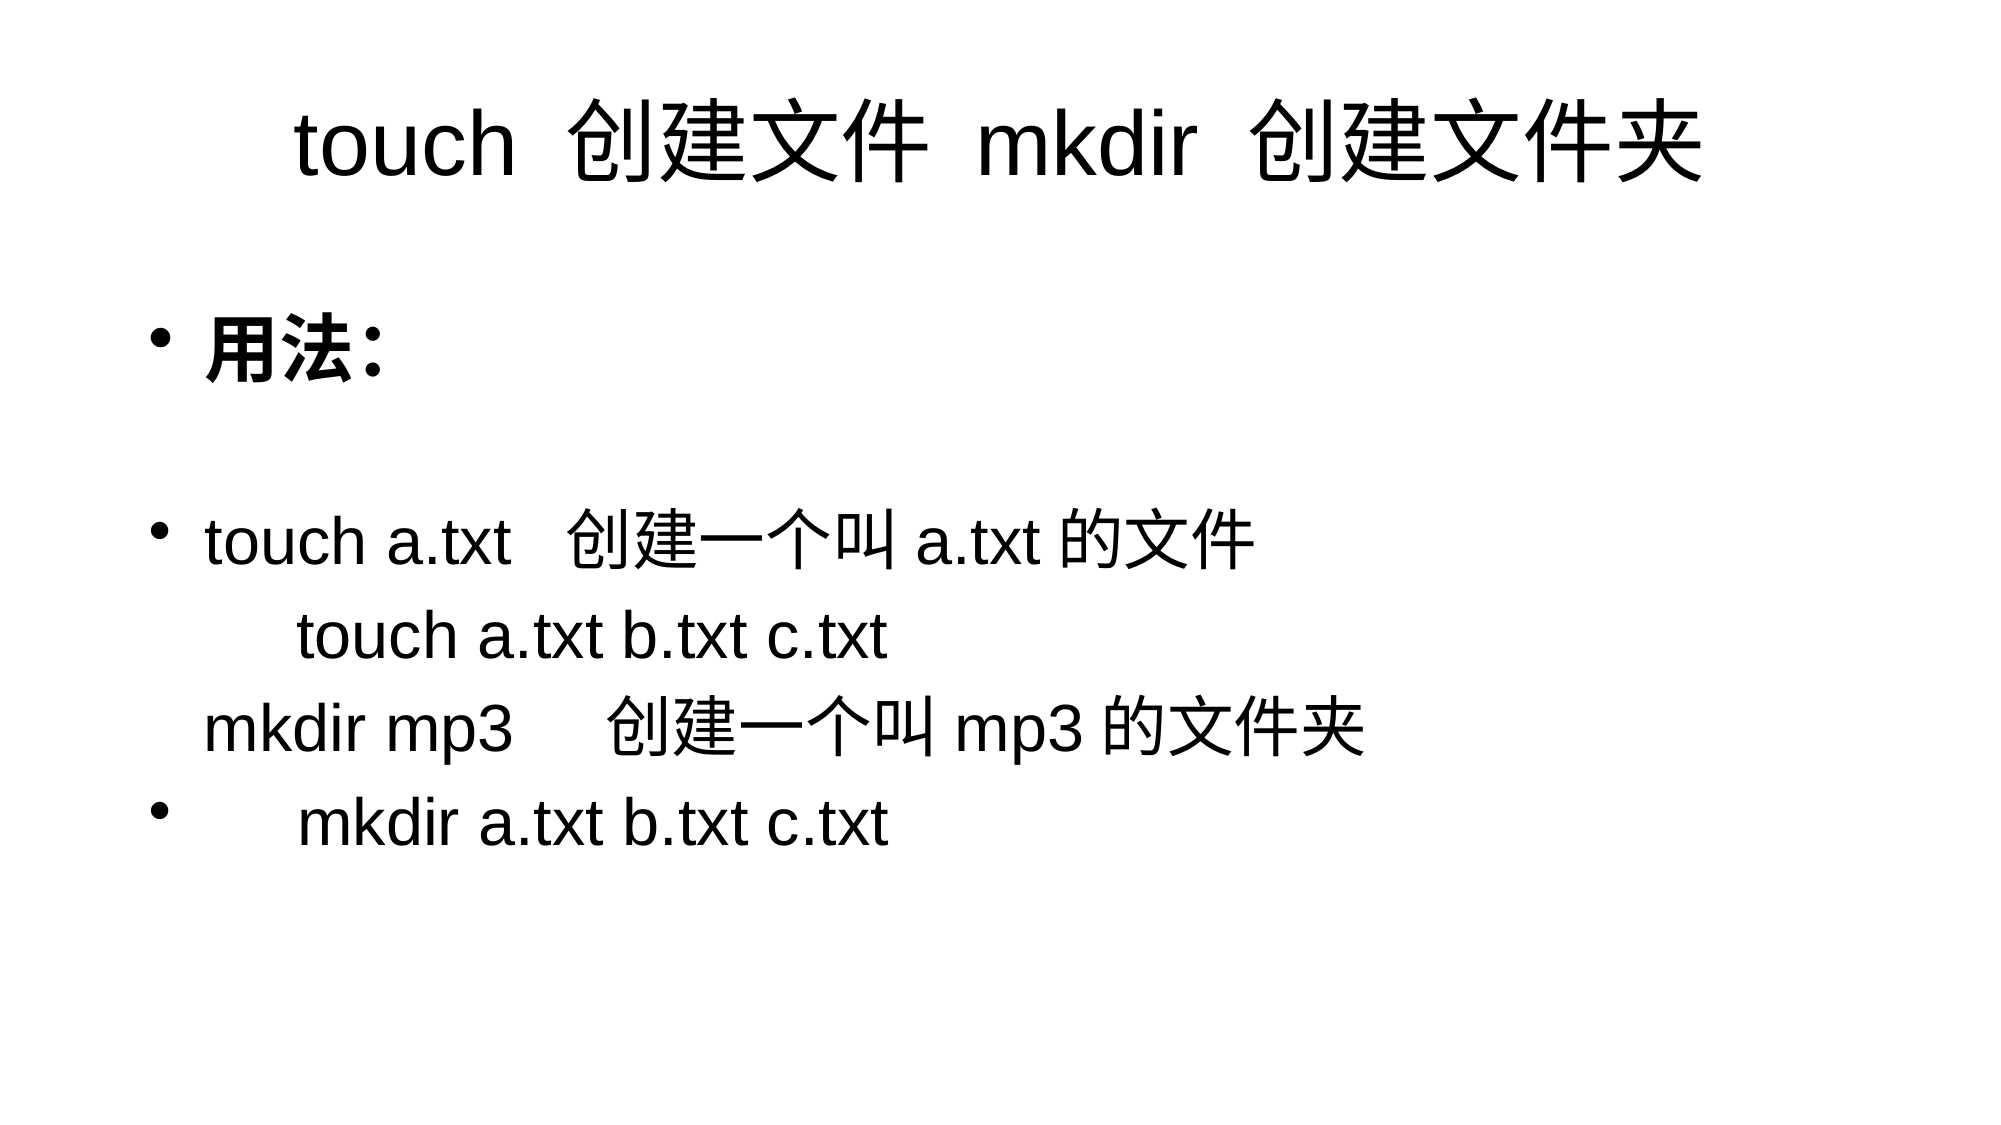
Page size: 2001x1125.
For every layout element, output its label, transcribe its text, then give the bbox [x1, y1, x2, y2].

title touch 创建文件 mkdir 创建文件夹 [99, 44, 1901, 233]
list 用法： touch a.txt 创建一个叫a.txt的文件 touch a.txt b.txt c.txt mkdir mp3 创建一个叫mp3的文件夹 mkdir a.txt b.txt c.txt [133, 293, 1800, 912]
